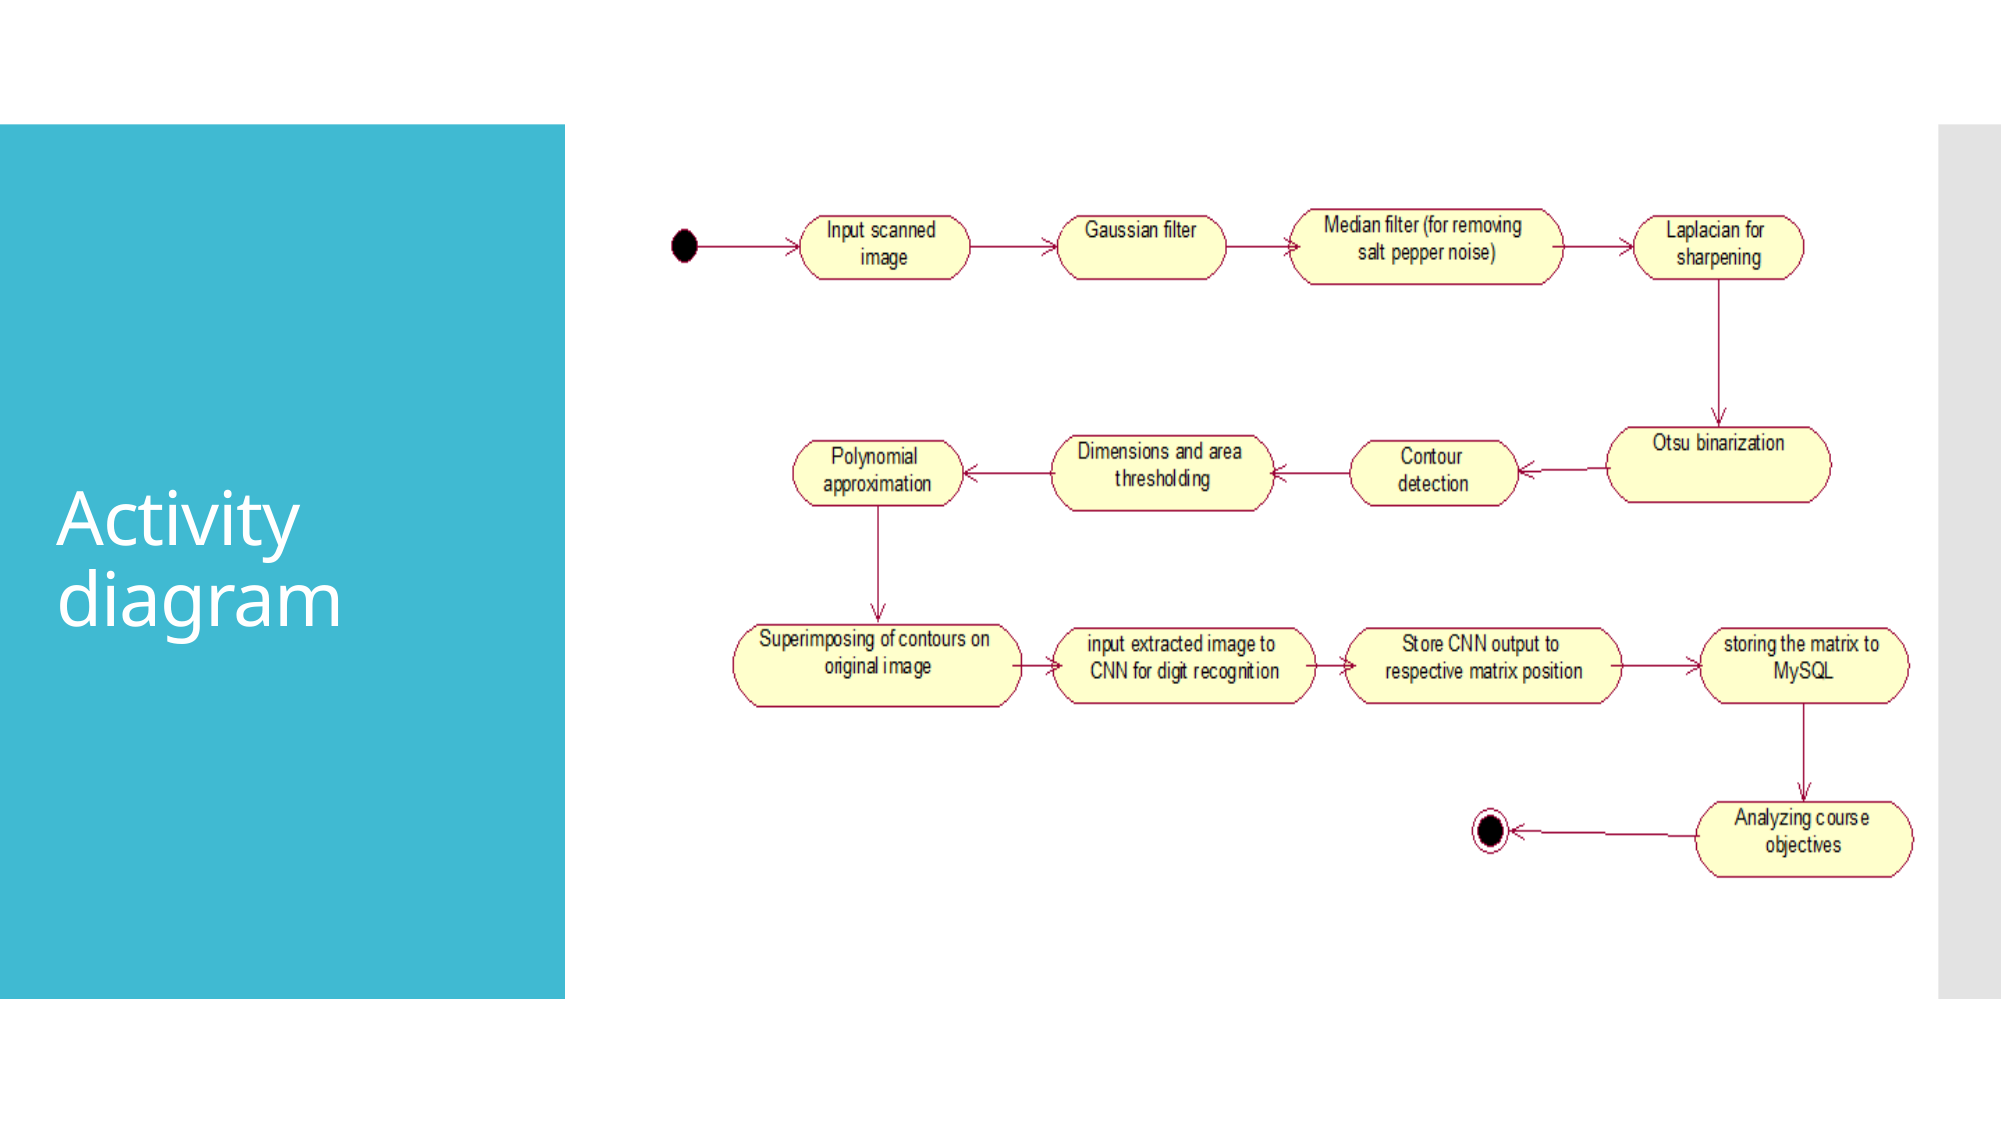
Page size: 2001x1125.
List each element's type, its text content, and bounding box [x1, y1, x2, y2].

title Activity diagram [41, 184, 525, 940]
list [626, 127, 1934, 982]
